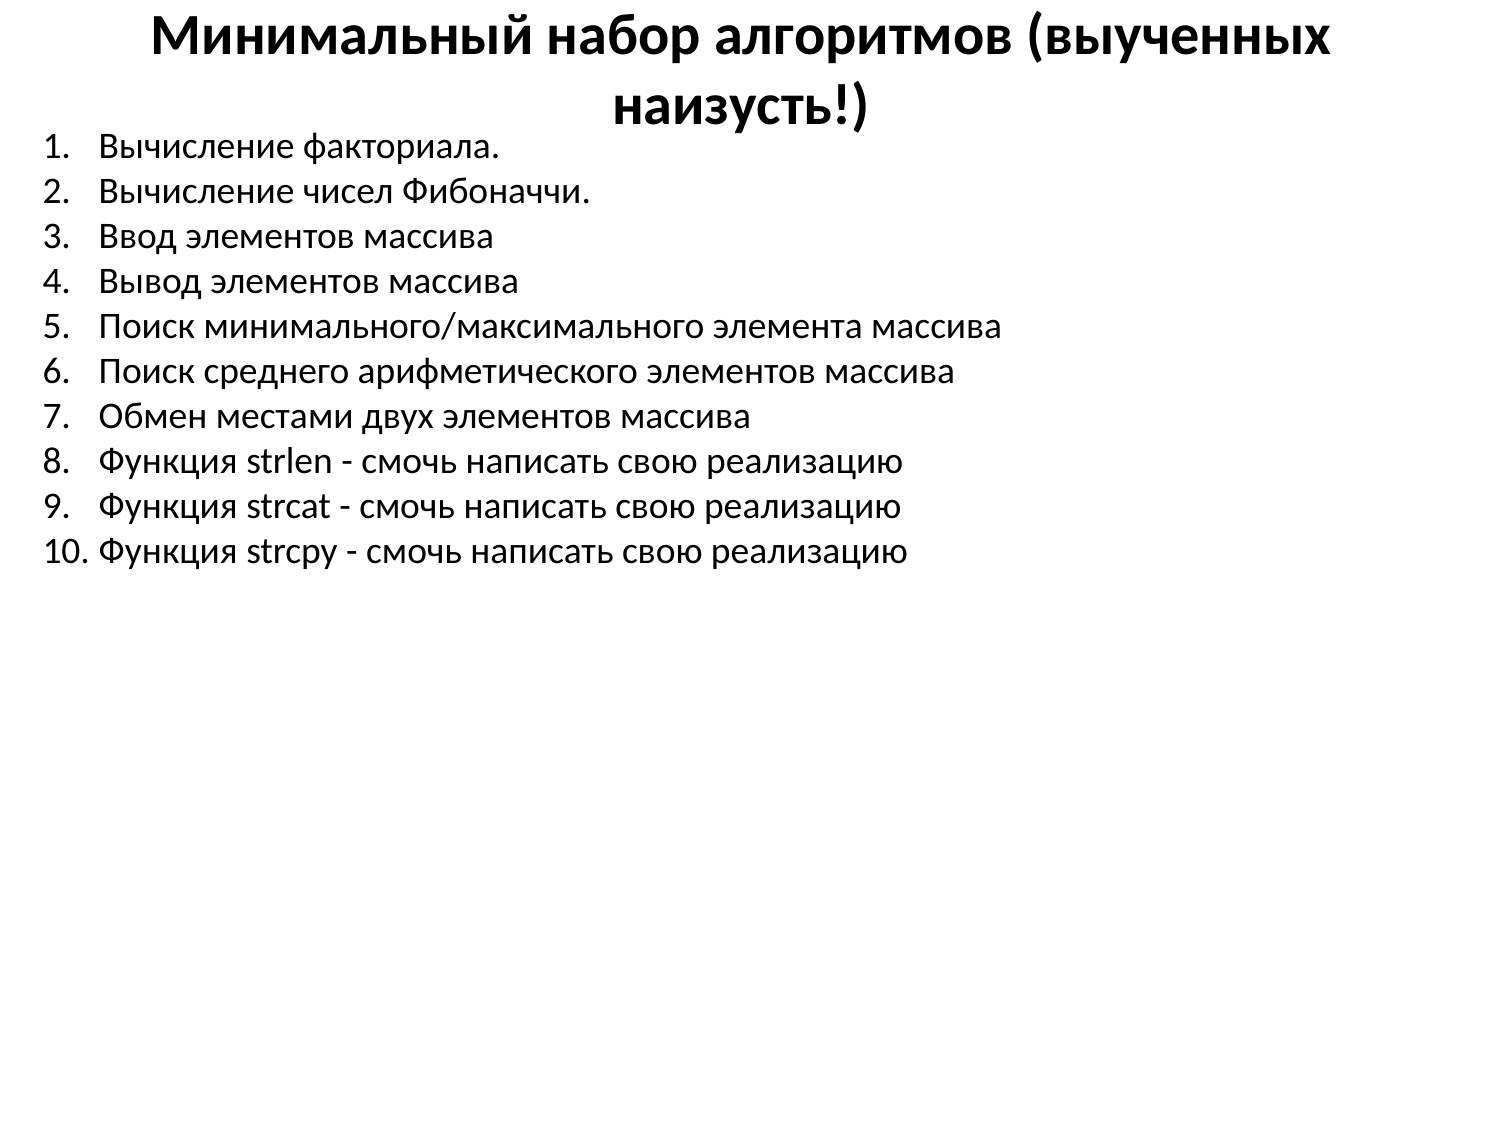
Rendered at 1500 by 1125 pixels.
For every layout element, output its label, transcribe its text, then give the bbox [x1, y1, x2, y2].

text_box Вычисление факториала. Вычисление чисел Фибоначчи. Ввод элементов массива Вывод элементов массива Поиск минимального/максимального элемента массива Поиск среднего арифметического элементов массива Обмен местами двух элементов массива Функция strlen - смочь написать свою реализацию Функция strcat - смочь написать свою реализацию Функция strcpy - смочь написать свою реализацию [27, 113, 1435, 624]
title Минимальный набор алгоритмов (выученных наизусть!) [0, 19, 1483, 114]
